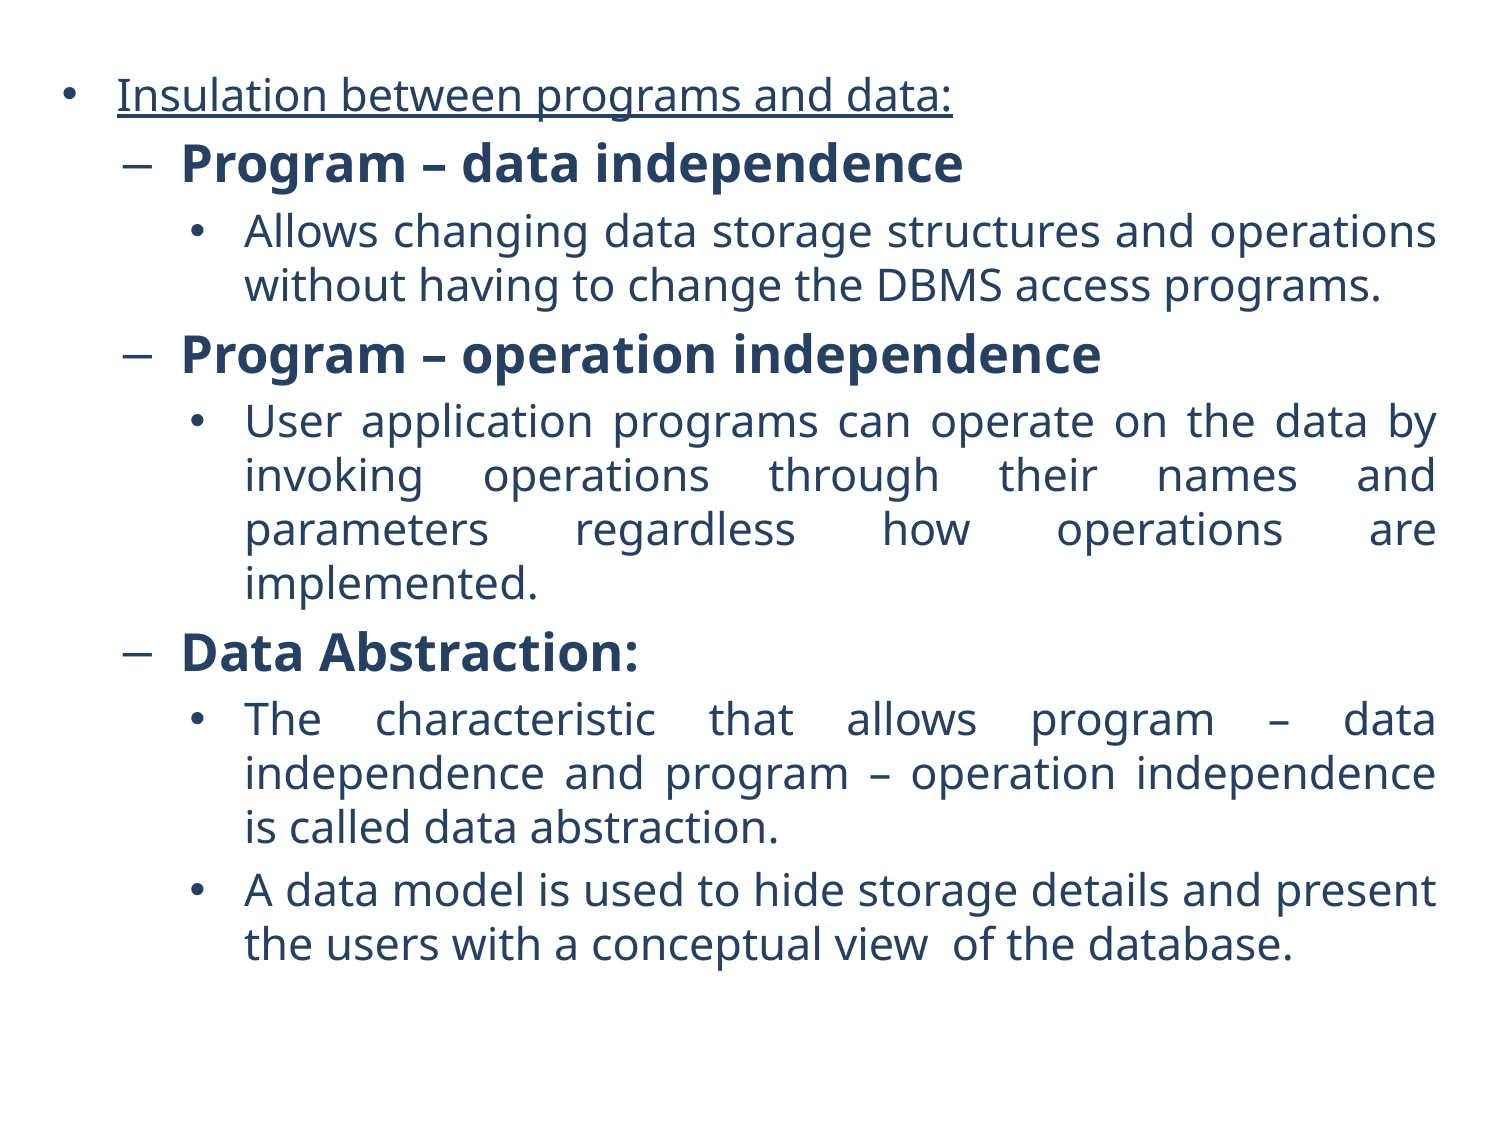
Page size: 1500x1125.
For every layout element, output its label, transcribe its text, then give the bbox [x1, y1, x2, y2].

list Insulation between programs and data: Program – data independence Allows changing data storage structures and operations without having to change the DBMS access programs. Program – operation independence User application programs can operate on the data by invoking operations through their names and parameters regardless how operations are implemented. Data Abstraction: The characteristic that allows program – data independence and program – operation independence is called data abstraction. A data model is used to hide storage details and present the users with a conceptual view of the database. [46, 58, 1454, 1090]
